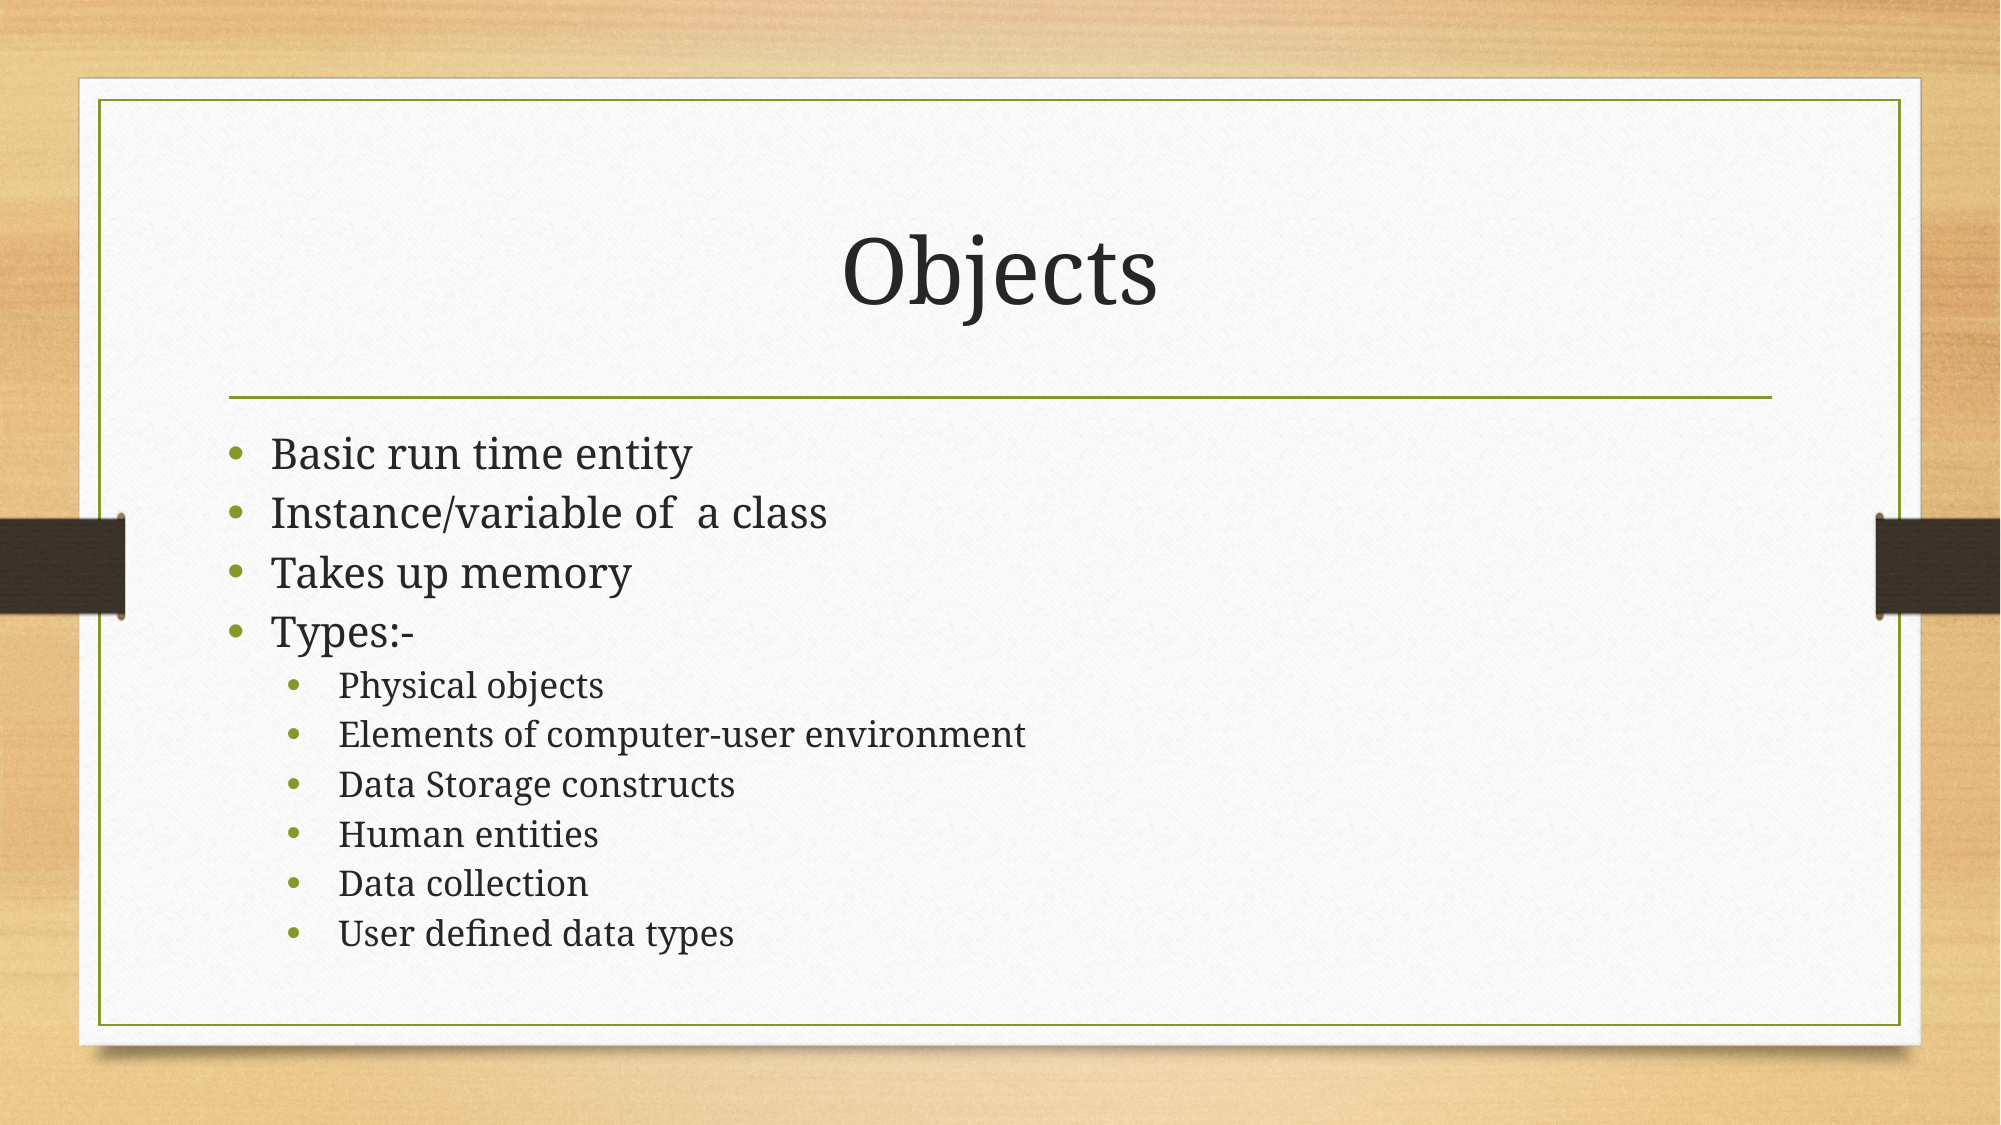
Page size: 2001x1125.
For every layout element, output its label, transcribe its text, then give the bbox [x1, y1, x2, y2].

title Objects [212, 161, 1788, 375]
list Basic run time entity Instance/variable of a class Takes up memory Types:- Physical objects Elements of computer-user environment Data Storage constructs Human entities Data collection User defined data types [212, 419, 1788, 964]
picture [0, 0, 2001, 1125]
